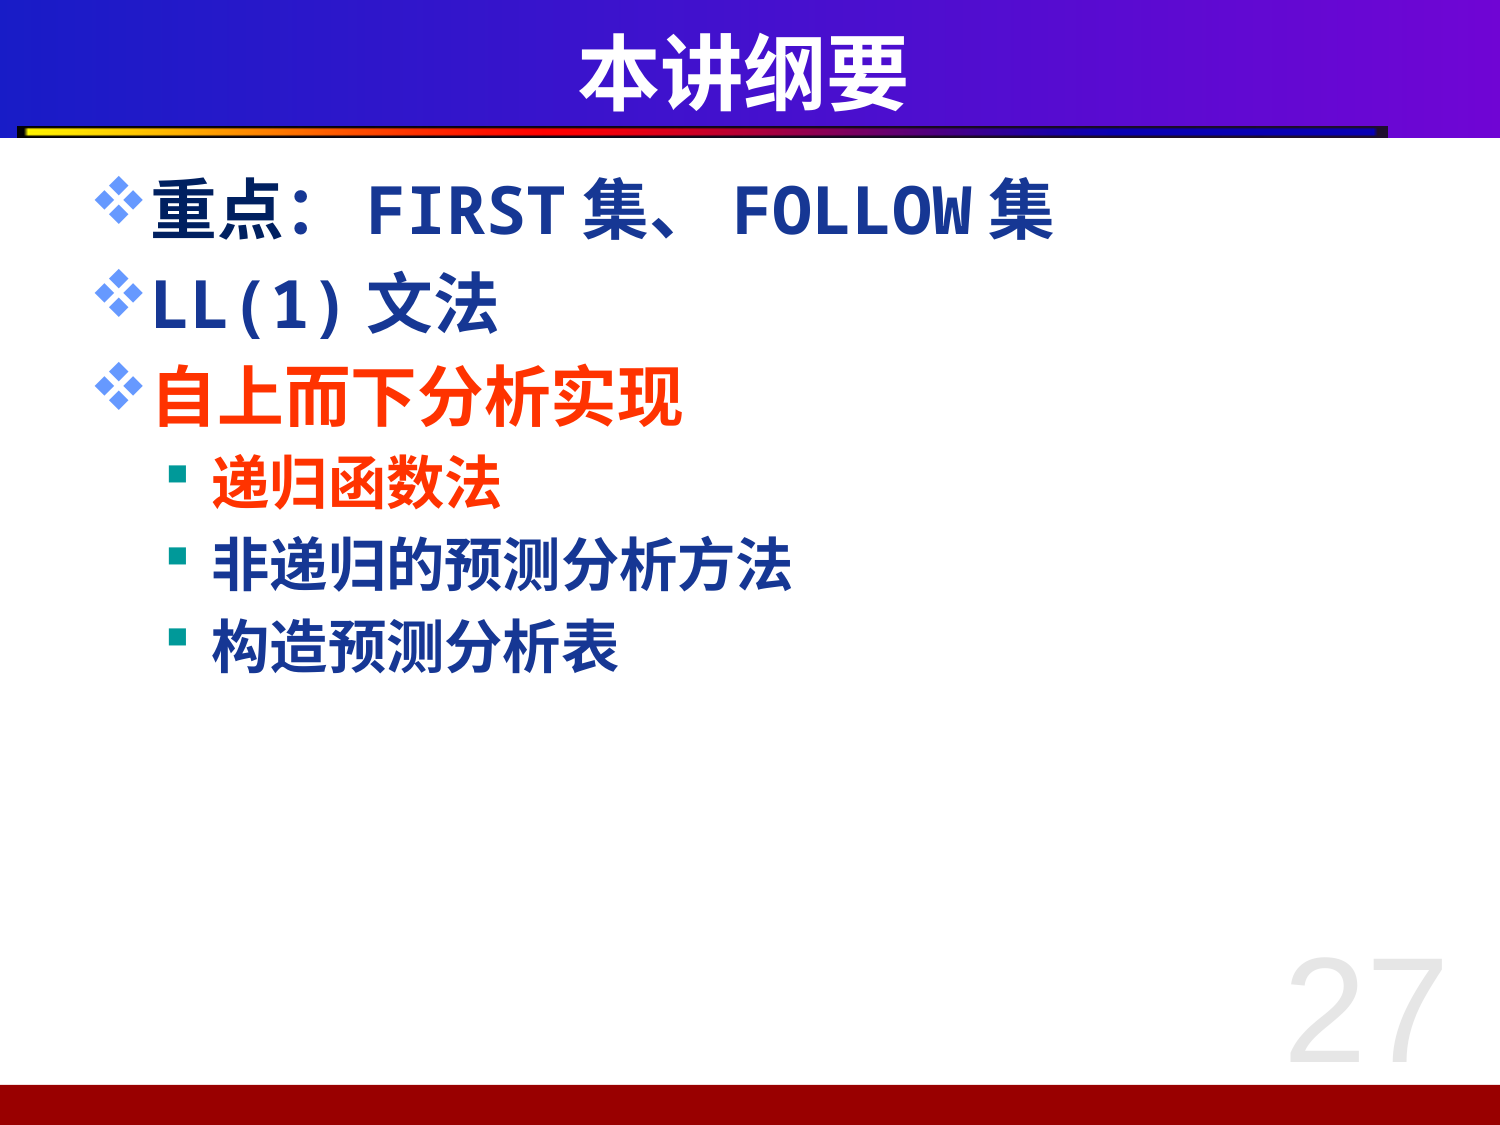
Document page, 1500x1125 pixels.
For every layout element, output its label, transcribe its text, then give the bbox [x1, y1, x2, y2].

slide_number 27 [1234, 904, 1500, 1118]
title 本讲纲要 [49, 24, 1438, 118]
picture [17, 126, 1388, 138]
list 重点：FIRST集、FOLLOW集 LL(1)文法 自上而下分析实现 递归函数法 非递归的预测分析方法 构造预测分析表 [74, 160, 1426, 1023]
